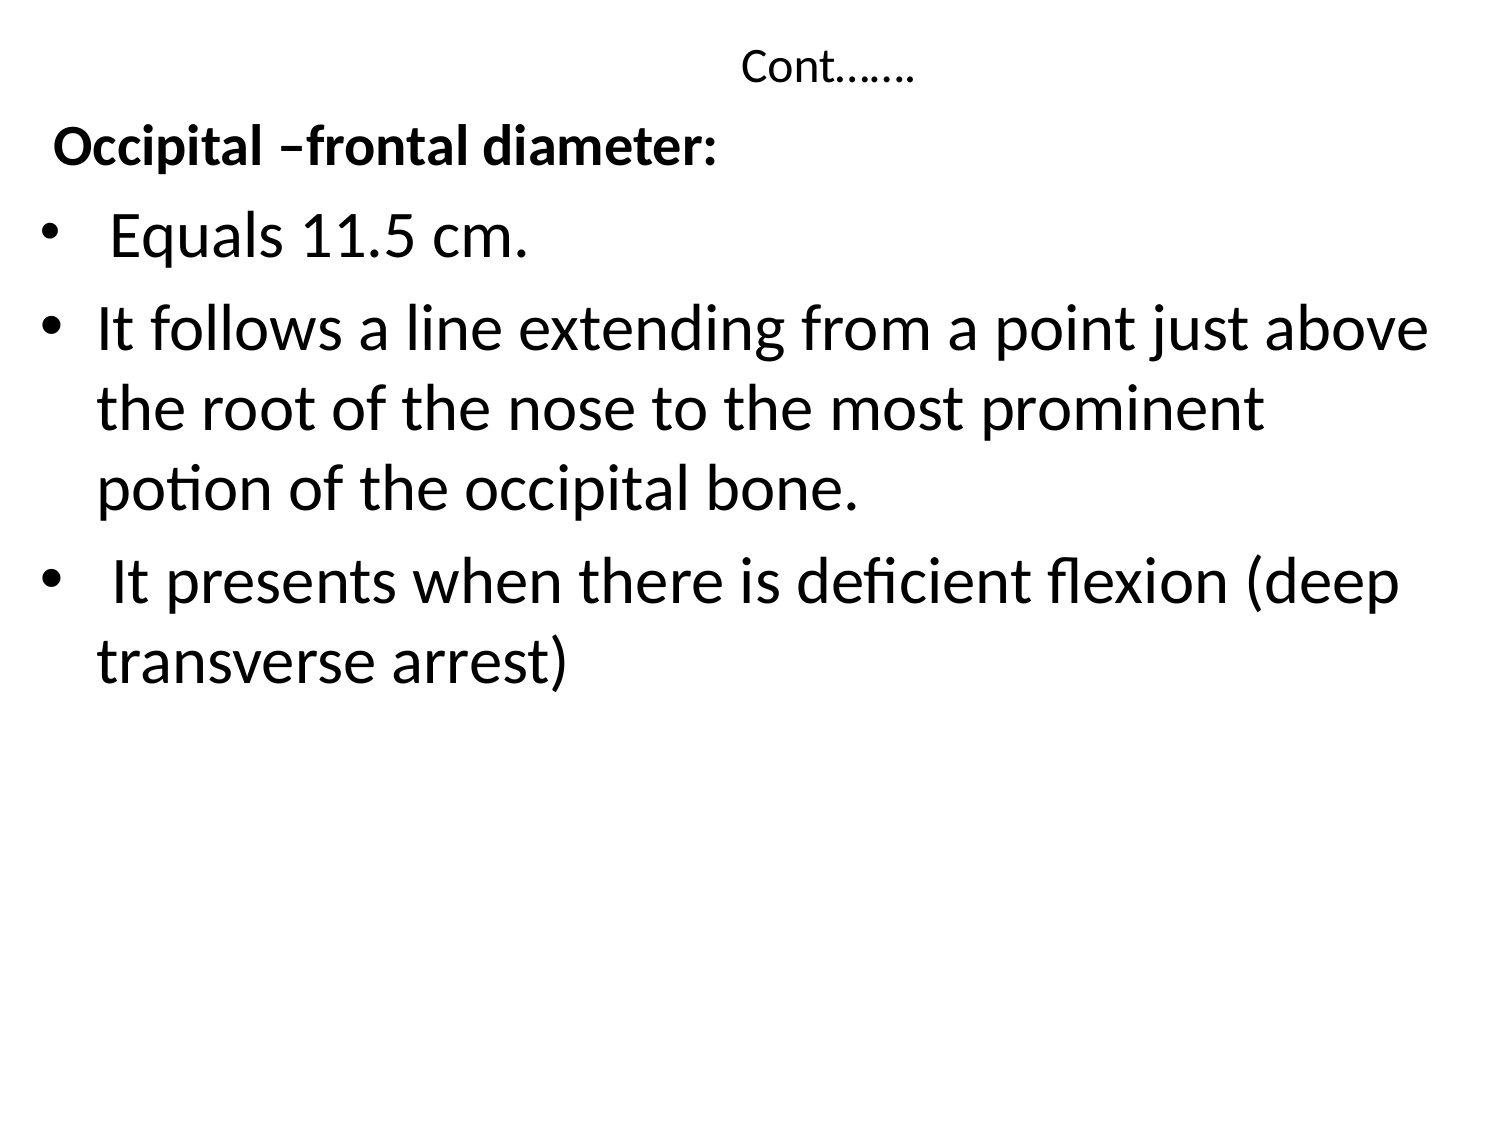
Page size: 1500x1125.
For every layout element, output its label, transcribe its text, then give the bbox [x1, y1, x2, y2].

list Occipital –frontal diameter: Equals 11.5 cm. It follows a line extending from a point just above the root of the nose to the most prominent potion of the occipital bone. It presents when there is deficient flexion (deep transverse arrest) [24, 99, 1463, 1100]
title Cont……. [75, 24, 1425, 100]
